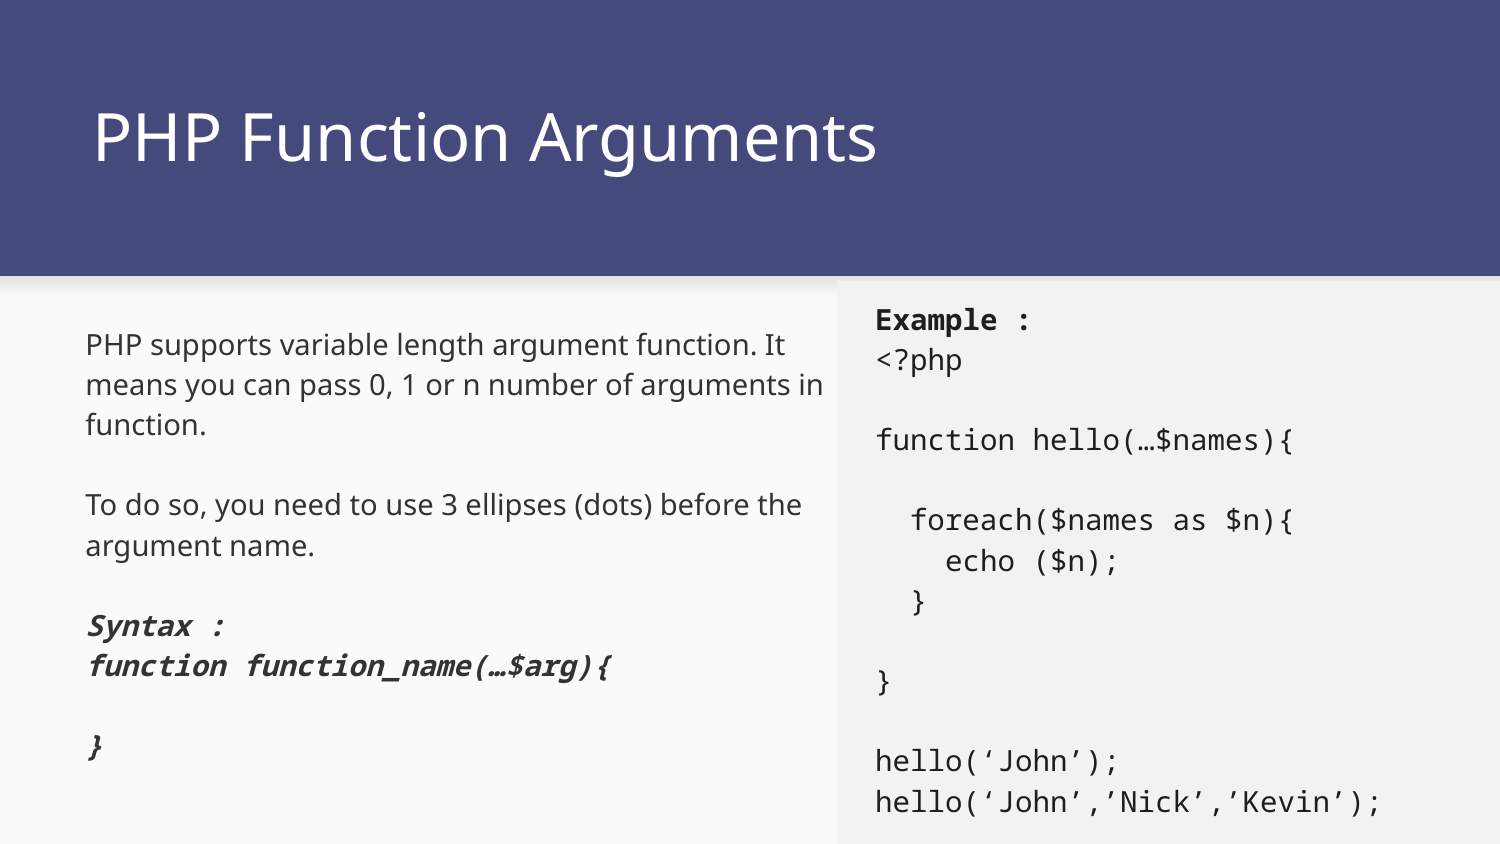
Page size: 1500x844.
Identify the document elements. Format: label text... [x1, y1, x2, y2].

list PHP supports variable length argument function. It means you can pass 0, 1 or n number of arguments in function. To do so, you need to use 3 ellipses (dots) before the argument name. Syntax : function function_name(…$arg){ } [47, 305, 837, 751]
text_box Example : <?php function hello(…$names){ foreach($names as $n){ echo ($n); } } hello(‘John’); hello(‘John’,’Nick’,’Kevin’); [837, 280, 1500, 844]
title PHP Function Arguments [77, 63, 1427, 190]
